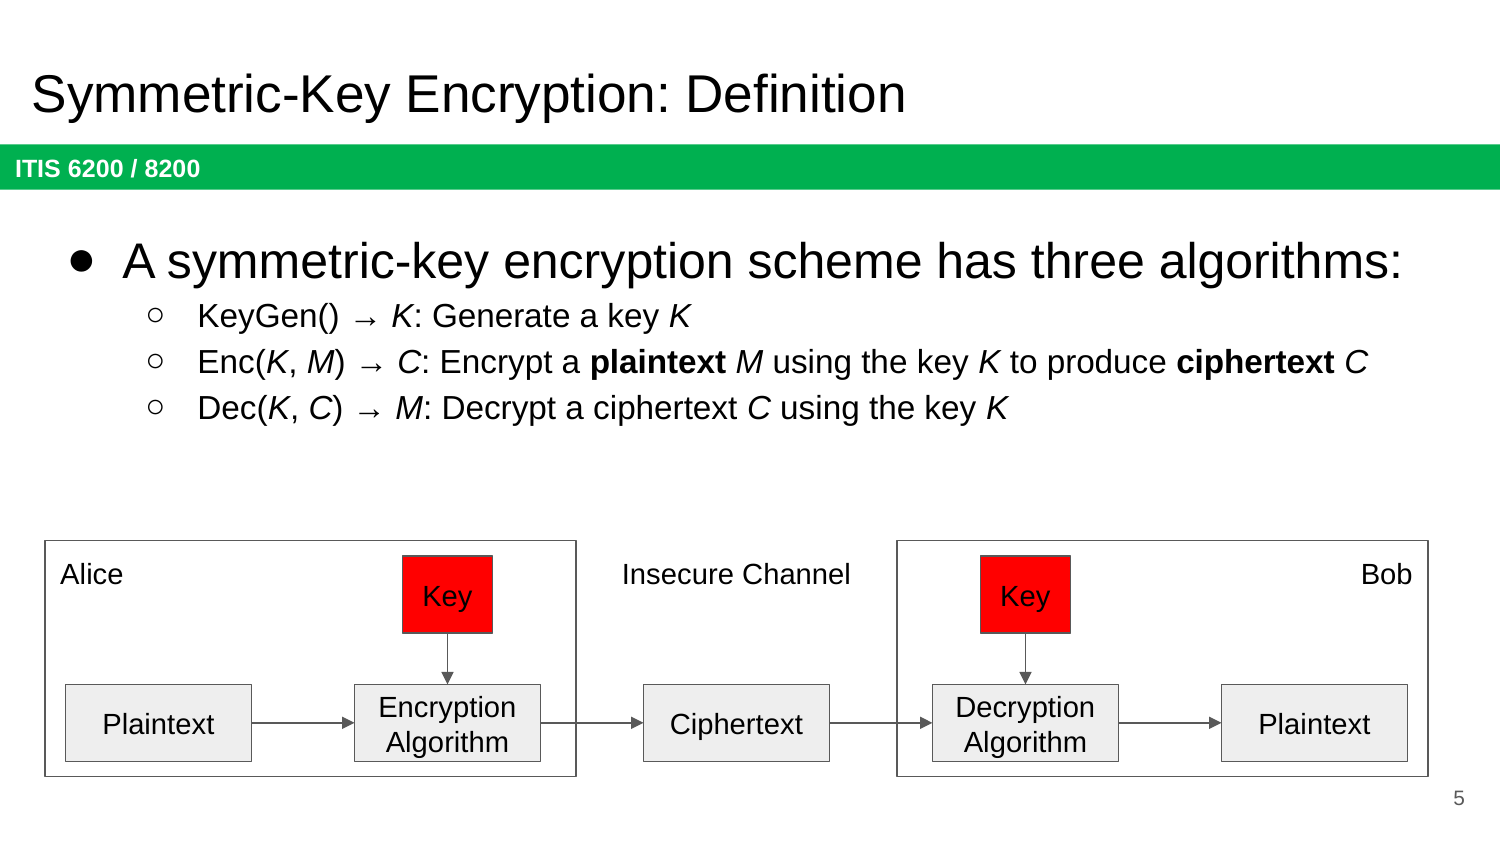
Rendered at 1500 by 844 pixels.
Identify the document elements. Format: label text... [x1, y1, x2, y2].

title Symmetric-Key Encryption: Definition [16, 44, 1415, 139]
text_box Insecure Channel [575, 540, 898, 606]
text_box Plaintext [1221, 684, 1408, 762]
text_box Key [980, 556, 1071, 634]
slide_number 5 [1389, 764, 1480, 830]
text_box Plaintext [65, 684, 252, 762]
list A symmetric-key encryption scheme has three algorithms: KeyGen() → K: Generate a key K Enc(K, M) → C: Encrypt a plaintext M using the key K to produce ciphertext C Dec(K, C) → M: Decrypt a ciphertext C using the key K [32, 204, 1431, 823]
text_box Bob [1302, 540, 1428, 606]
text_box Decryption Algorithm [932, 684, 1119, 762]
text_box [897, 540, 1428, 777]
text_box Ciphertext [643, 684, 830, 762]
text_box Encryption Algorithm [354, 684, 541, 762]
text_box Alice [45, 540, 171, 606]
text_box [45, 540, 576, 777]
text_box Key [402, 556, 493, 634]
